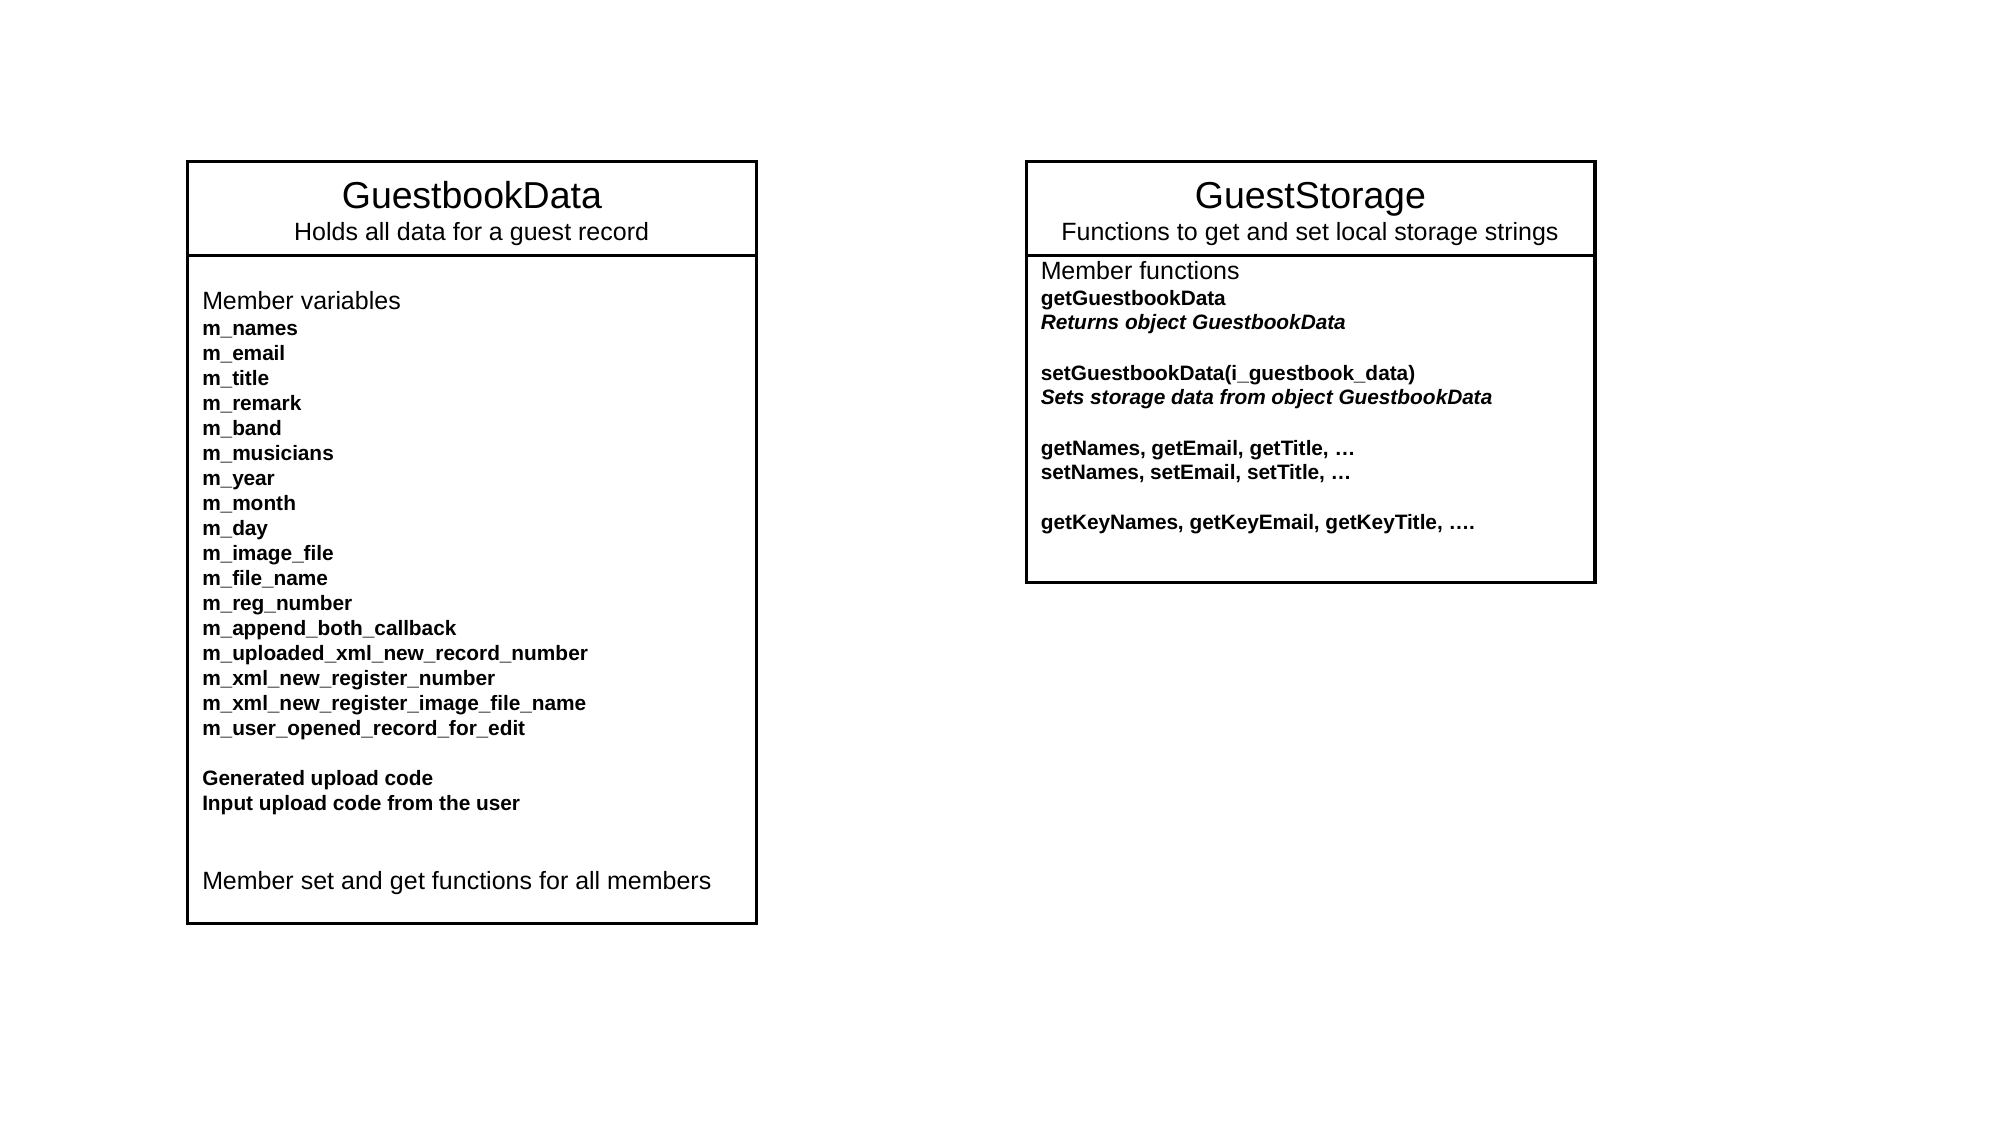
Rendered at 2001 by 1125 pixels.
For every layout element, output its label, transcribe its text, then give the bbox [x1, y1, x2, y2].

text_box GuestStorage Functions to get and set local storage strings [1025, 161, 1596, 254]
text_box Member variables m_names m_email m_title m_remark m_band m_musicians m_year m_month m_day m_image_file m_file_name m_reg_number m_append_both_callback m_uploaded_xml_new_record_number m_xml_new_register_number m_xml_new_register_image_file_name m_user_opened_record_for_edit Generated upload code Input upload code from the user Member set and get functions for all members [186, 254, 757, 925]
text_box Member functions getGuestbookData Returns object GuestbookData setGuestbookData(i_guestbook_data) Sets storage data from object GuestbookData getNames, getEmail, getTitle, … setNames, setEmail, setTitle, … getKeyNames, getKeyEmail, getKeyTitle, …. [1025, 254, 1596, 584]
text_box GuestbookData Holds all data for a guest record [186, 161, 757, 254]
